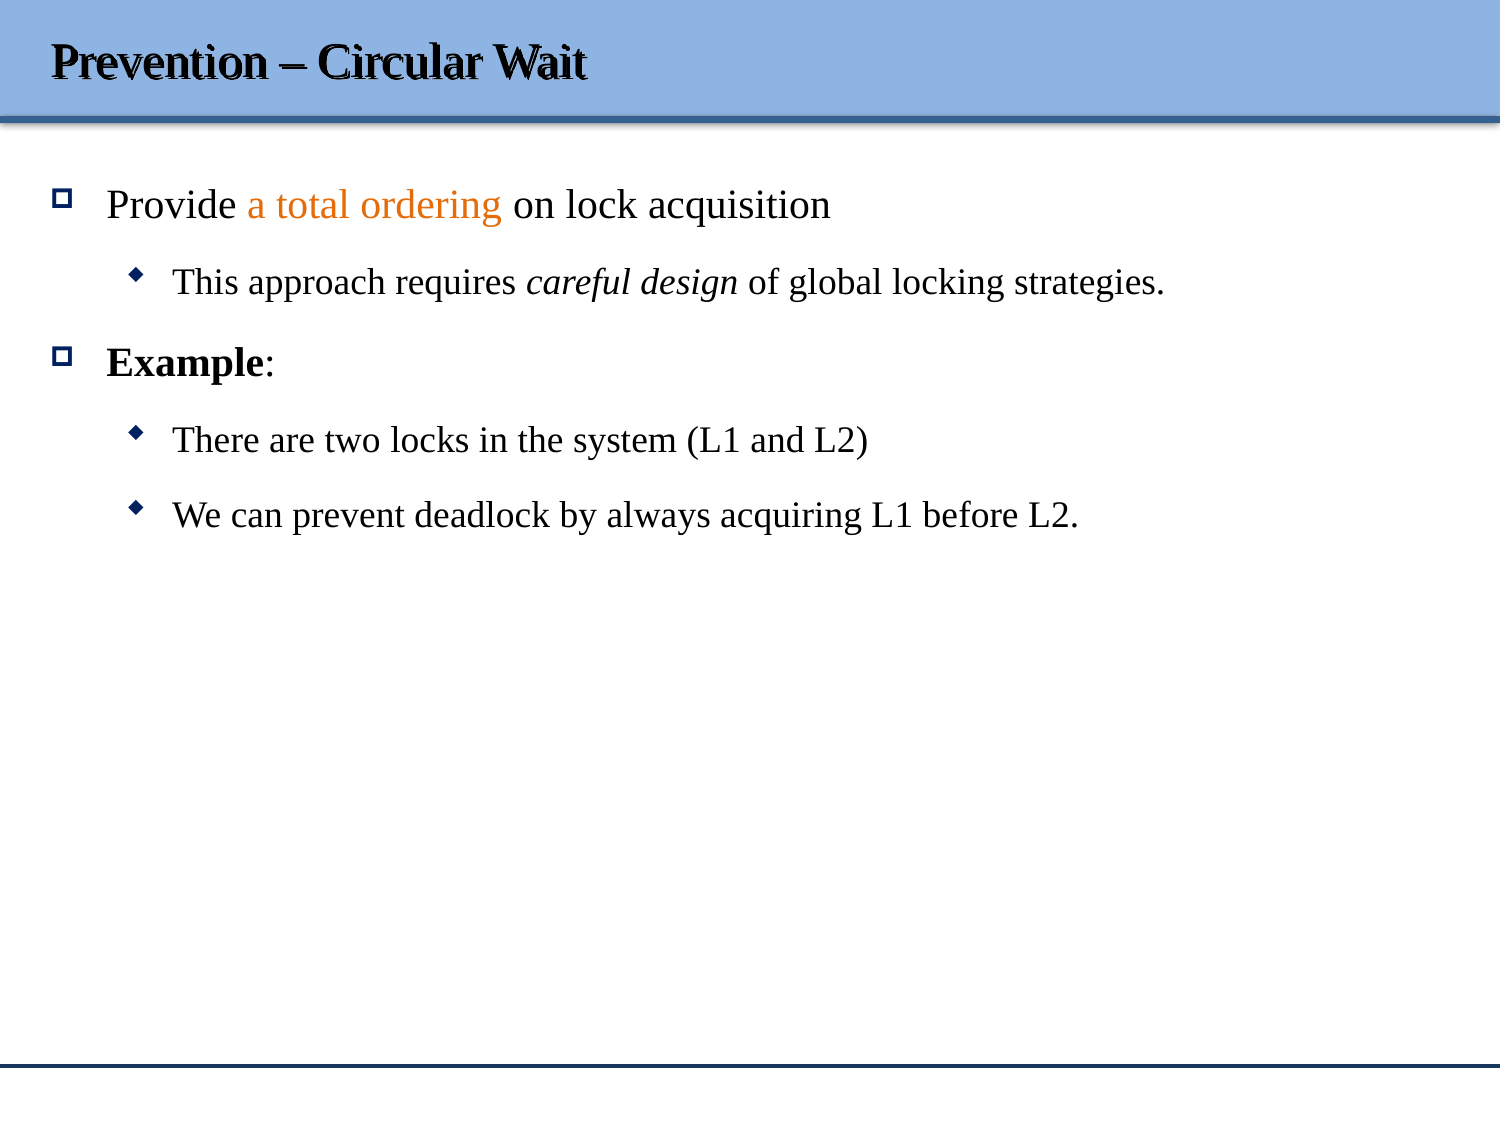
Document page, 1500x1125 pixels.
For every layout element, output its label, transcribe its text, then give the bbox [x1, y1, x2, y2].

title Prevention – Circular Wait [34, 8, 1477, 106]
list Provide a total ordering on lock acquisition This approach requires careful design of global locking strategies. Example: There are two locks in the system (L1 and L2) We can prevent deadlock by always acquiring L1 before L2. [34, 144, 1477, 1048]
